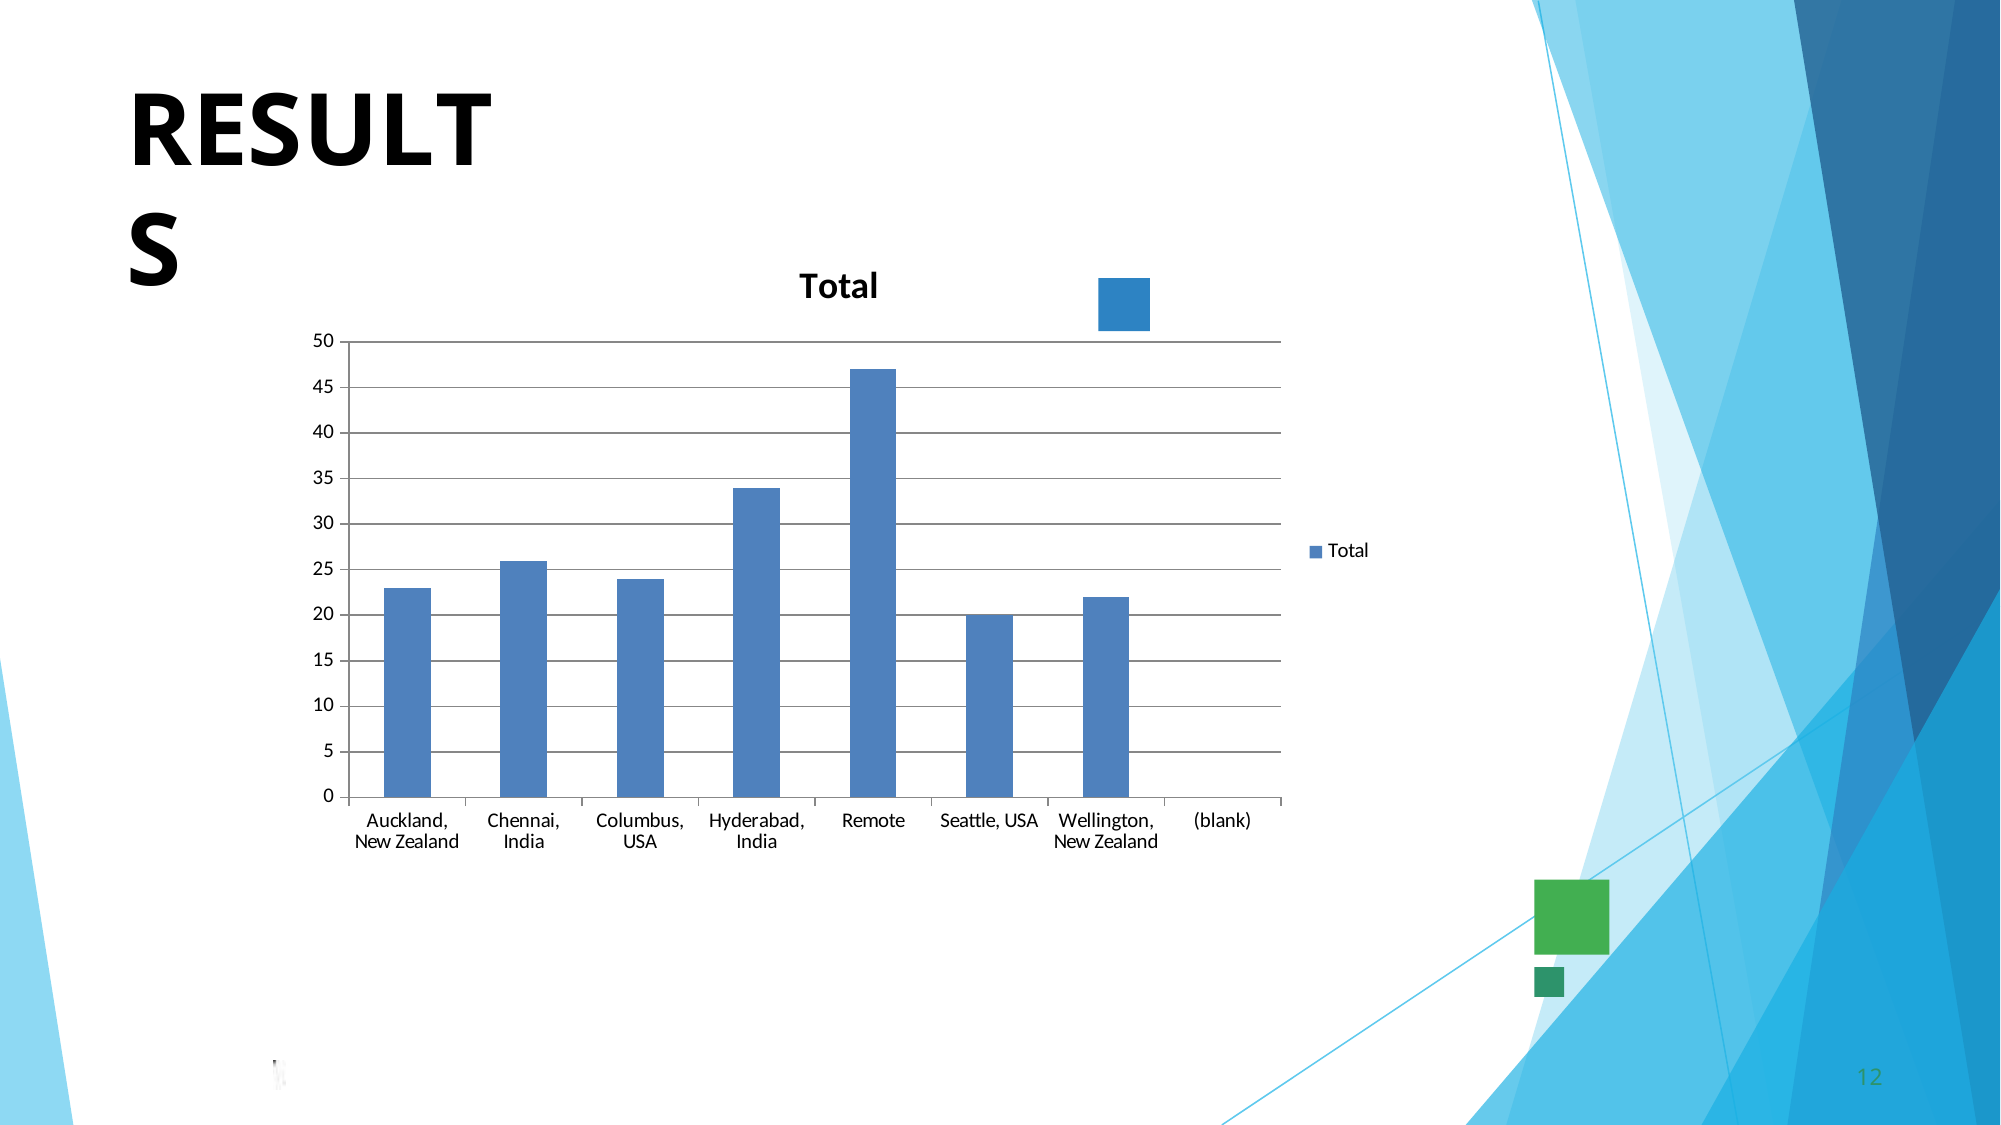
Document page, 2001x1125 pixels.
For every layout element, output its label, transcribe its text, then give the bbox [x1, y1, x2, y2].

text_box [1534, 879, 1610, 955]
chart [290, 238, 1389, 866]
text_box [1849, 1061, 1888, 1095]
text_box [1534, 967, 1565, 997]
picture [273, 1060, 287, 1091]
title RESULTS [123, 63, 524, 426]
